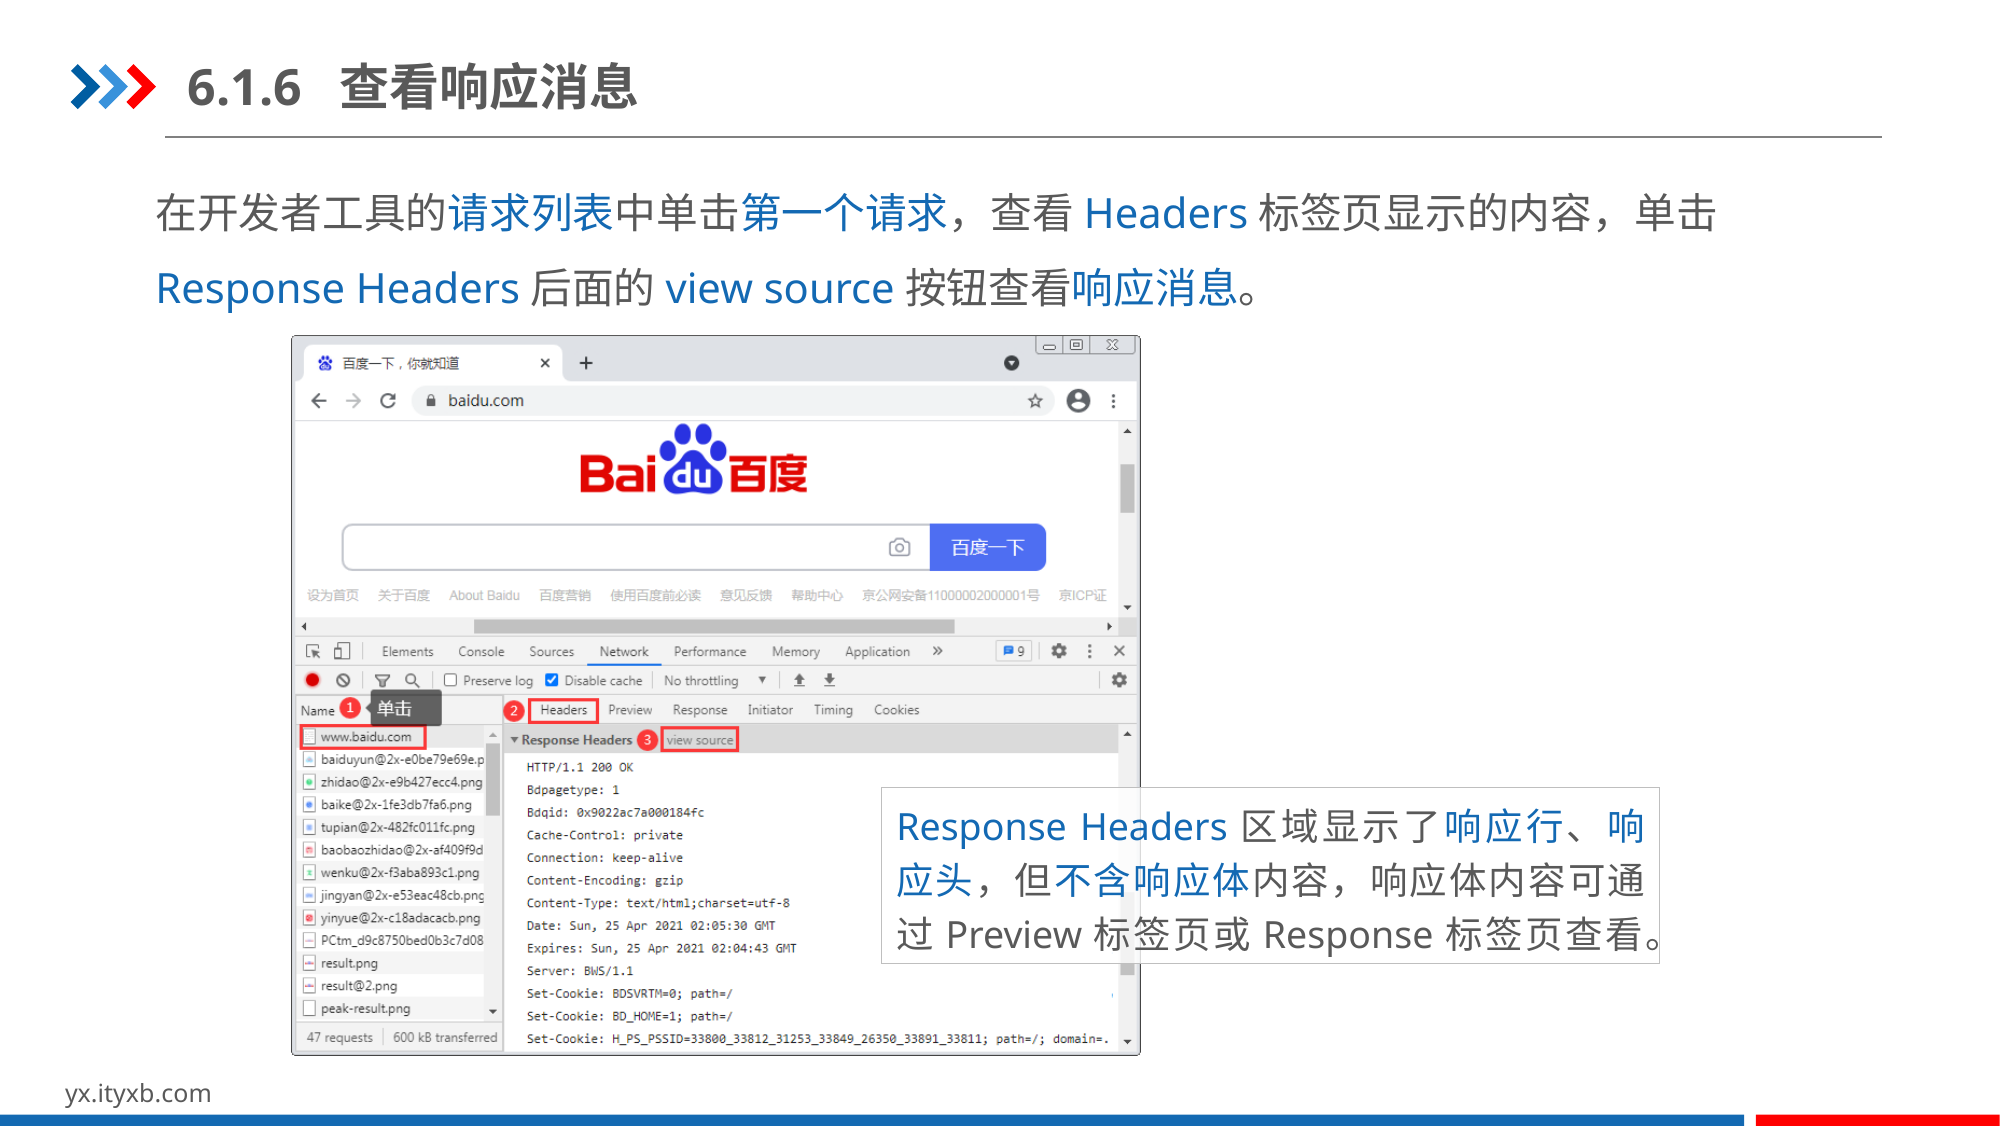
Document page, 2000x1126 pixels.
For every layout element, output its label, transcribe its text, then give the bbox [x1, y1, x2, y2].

text_box 6.1.6 查看响应消息 [187, 43, 827, 127]
text_box Response Headers区域显示了响应行、响应头，但不含响应体内容，响应体内容可通过Preview标签页或Response标签页查看。 [1146, 787, 1660, 964]
picture [290, 334, 1141, 1056]
text_box 在开发者工具的请求列表中单击第一个请求，查看Headers标签页显示的内容，单击Response Headers后面的view source按钮查看响应消息。 [140, 154, 1925, 320]
